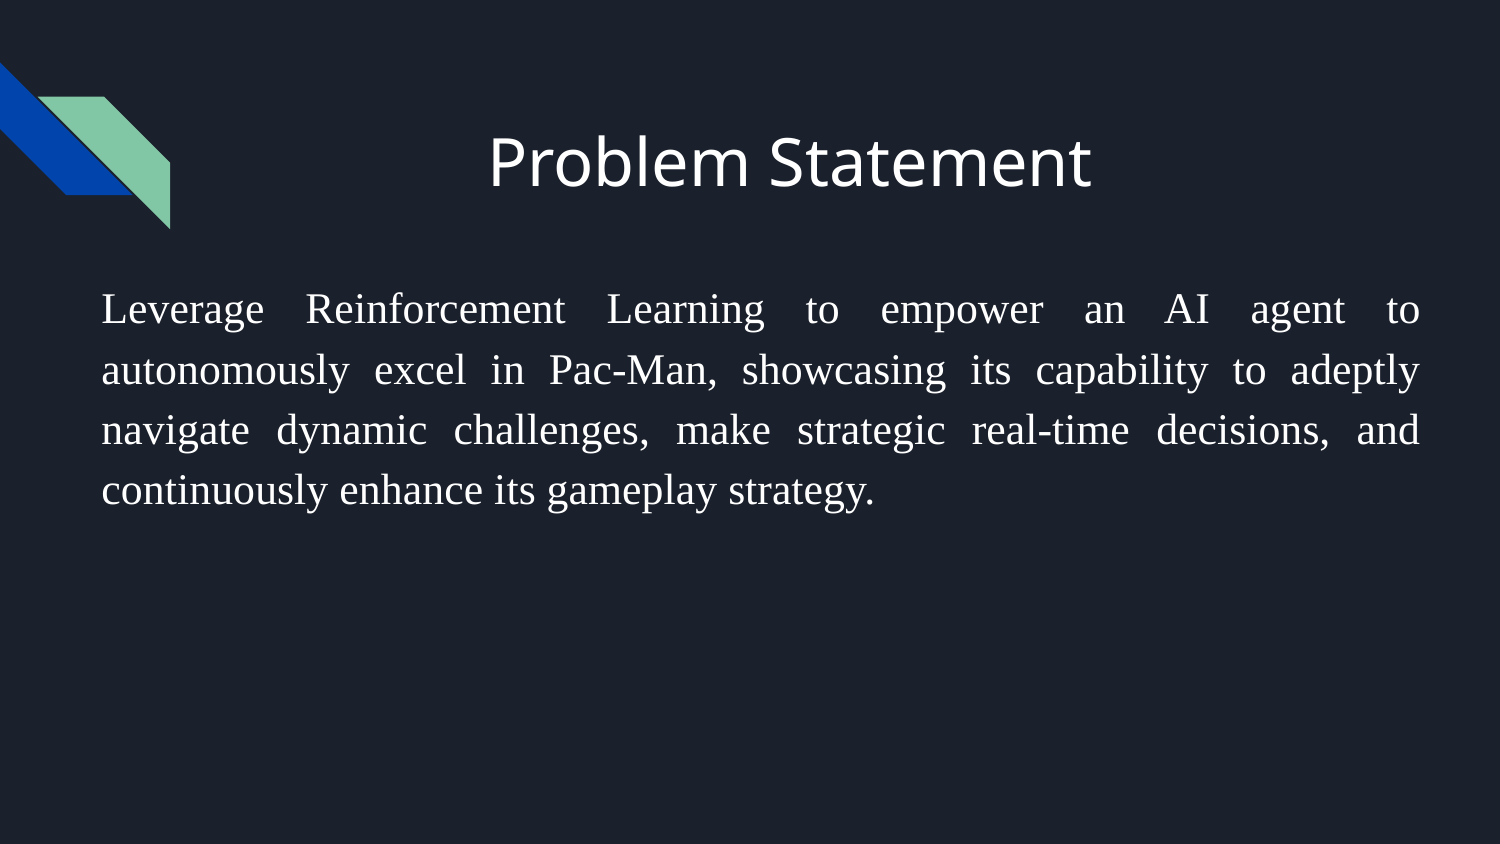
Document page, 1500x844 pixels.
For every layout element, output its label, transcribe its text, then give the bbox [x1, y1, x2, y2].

list Leverage Reinforcement Learning to empower an AI agent to autonomously excel in Pac-Man, showcasing its capability to adeptly navigate dynamic challenges, make strategic real-time decisions, and continuously enhance its gameplay strategy. [86, 257, 1437, 541]
title Problem Statement [212, 64, 1368, 215]
